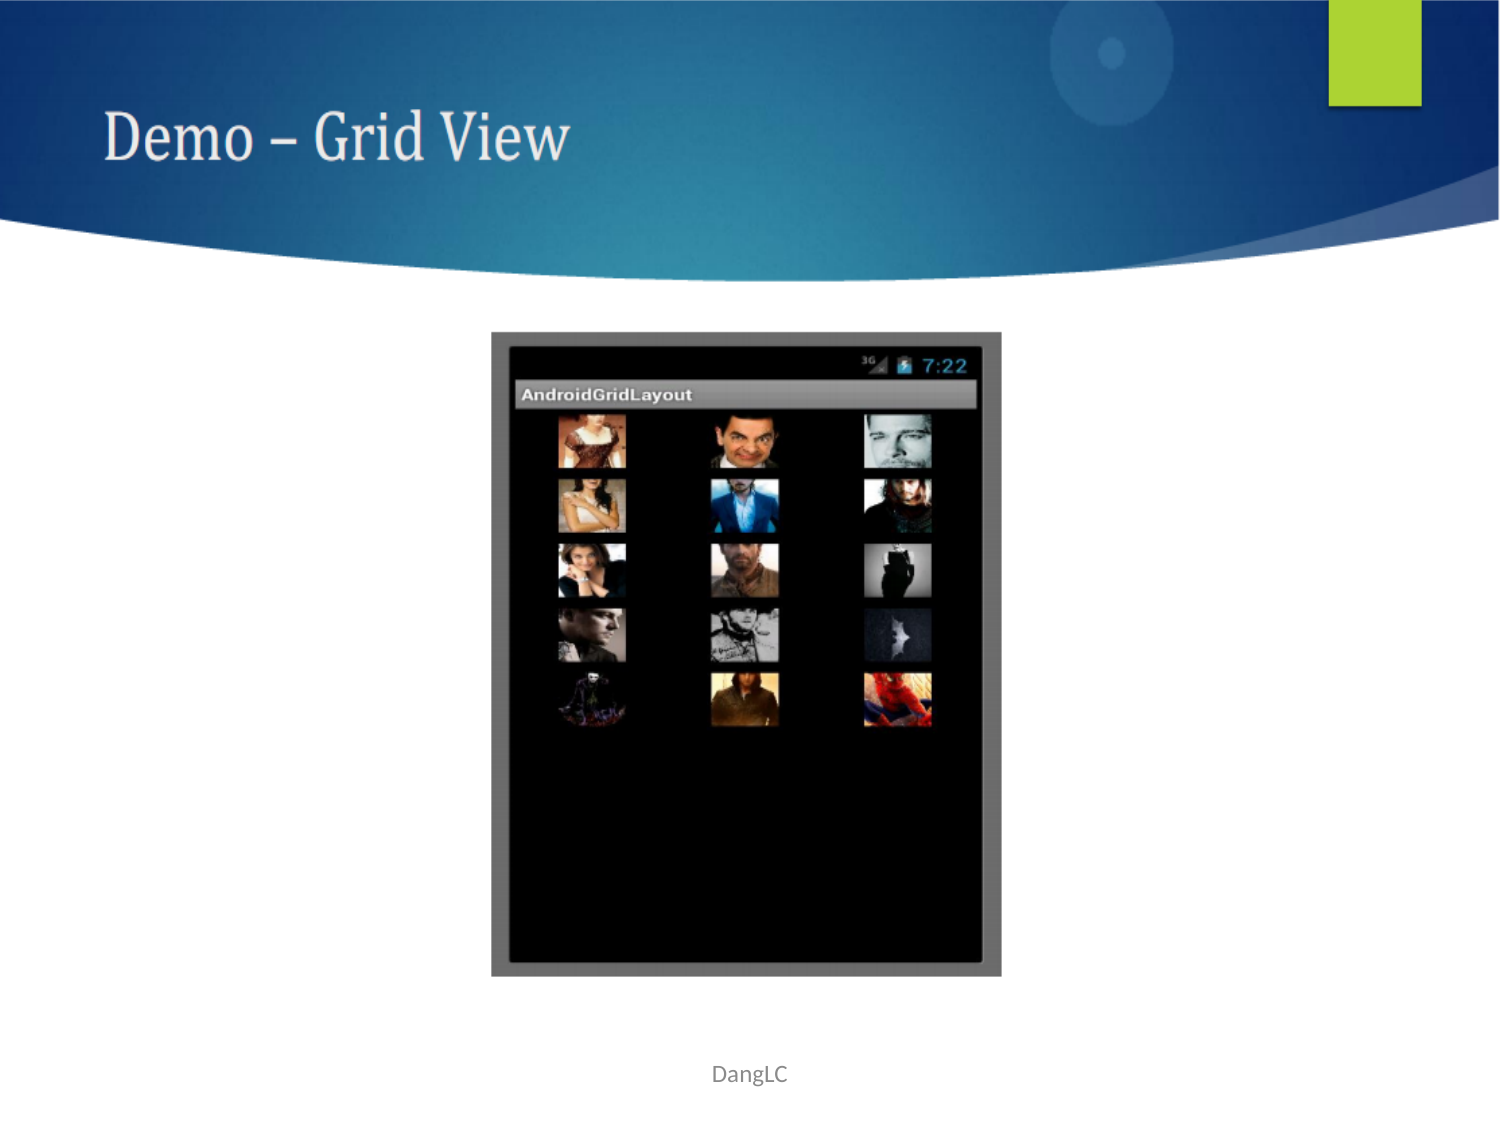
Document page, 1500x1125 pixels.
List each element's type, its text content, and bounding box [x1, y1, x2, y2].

picture [0, 0, 1500, 988]
footer DangLC [512, 1042, 988, 1103]
